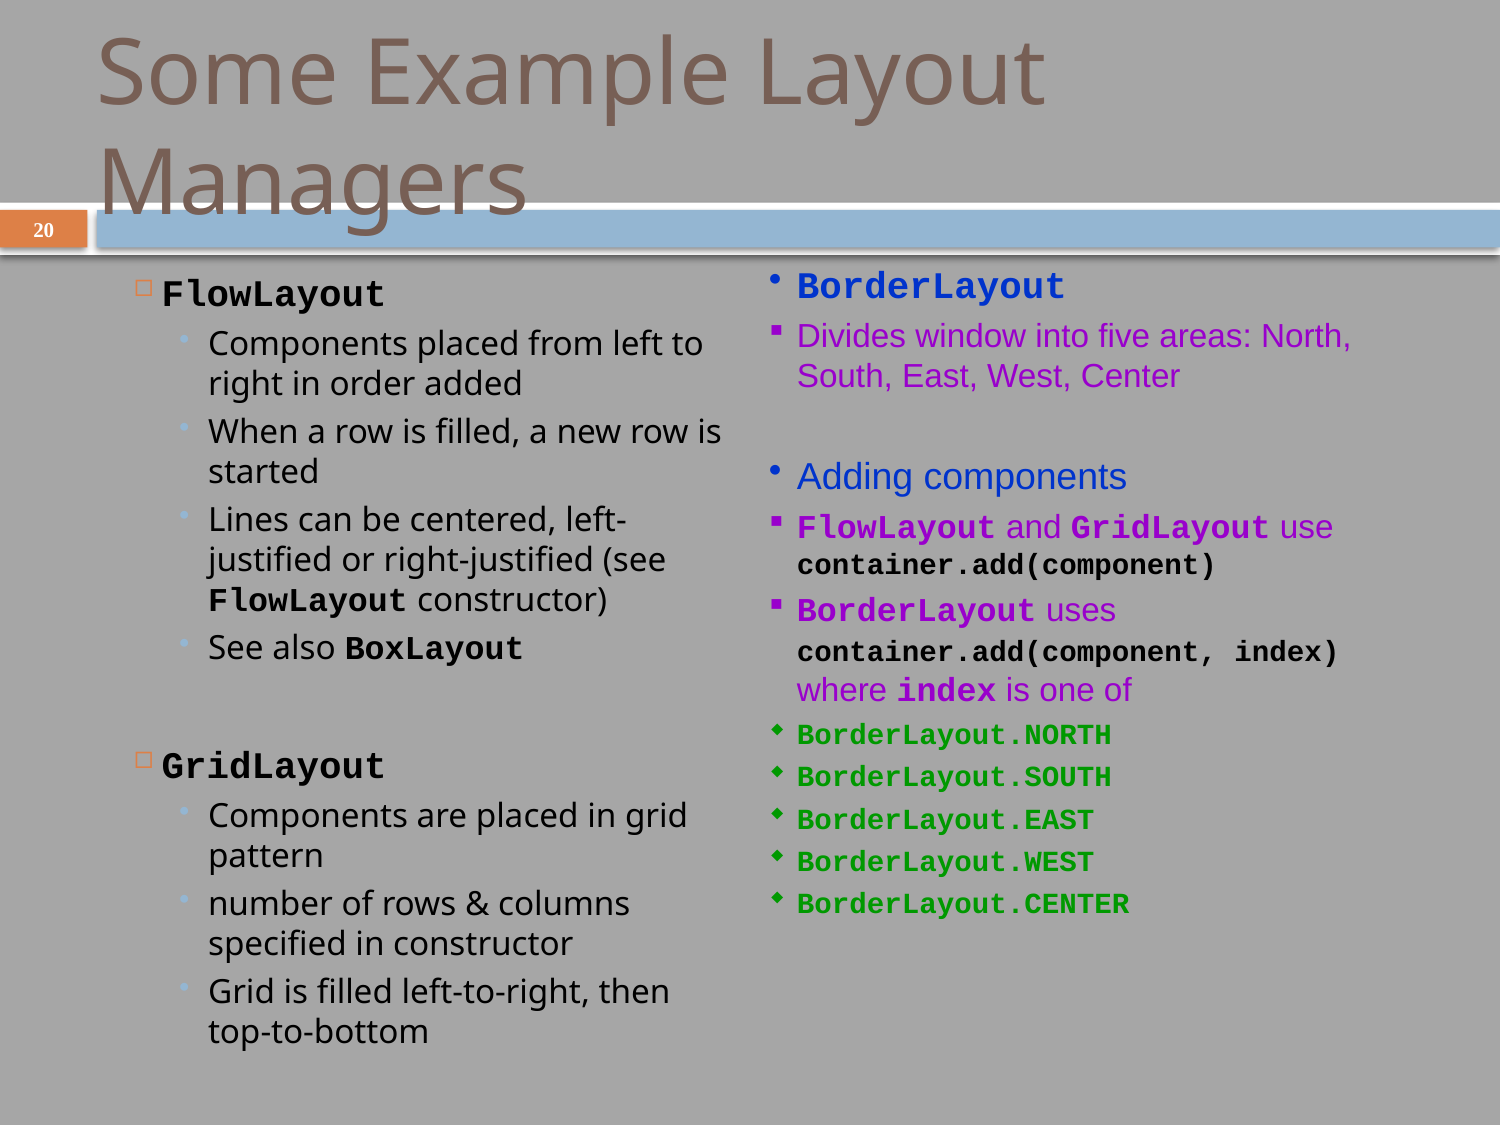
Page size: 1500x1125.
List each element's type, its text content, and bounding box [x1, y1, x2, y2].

title Some Example Layout Managers [74, 34, 1476, 212]
text_box BorderLayout Divides window into five areas: North, South, East, West, Center Adding components FlowLayout and GridLayout use container.add(component) BorderLayout uses container.add(component, index) where index is one of BorderLayout.NORTH BorderLayout.SOUTH BorderLayout.EAST BorderLayout.WEST BorderLayout.CENTER [762, 261, 1424, 918]
list FlowLayout Components placed from left to right in order added When a row is filled, a new row is started Lines can be centered, left-justified or right-justified (see FlowLayout constructor) See also BoxLayout GridLayout Components are placed in grid pattern number of rows & columns specified in constructor Grid is filled left-to-right, then top-to-bottom [112, 260, 738, 1063]
slide_number 20 [0, 208, 88, 249]
